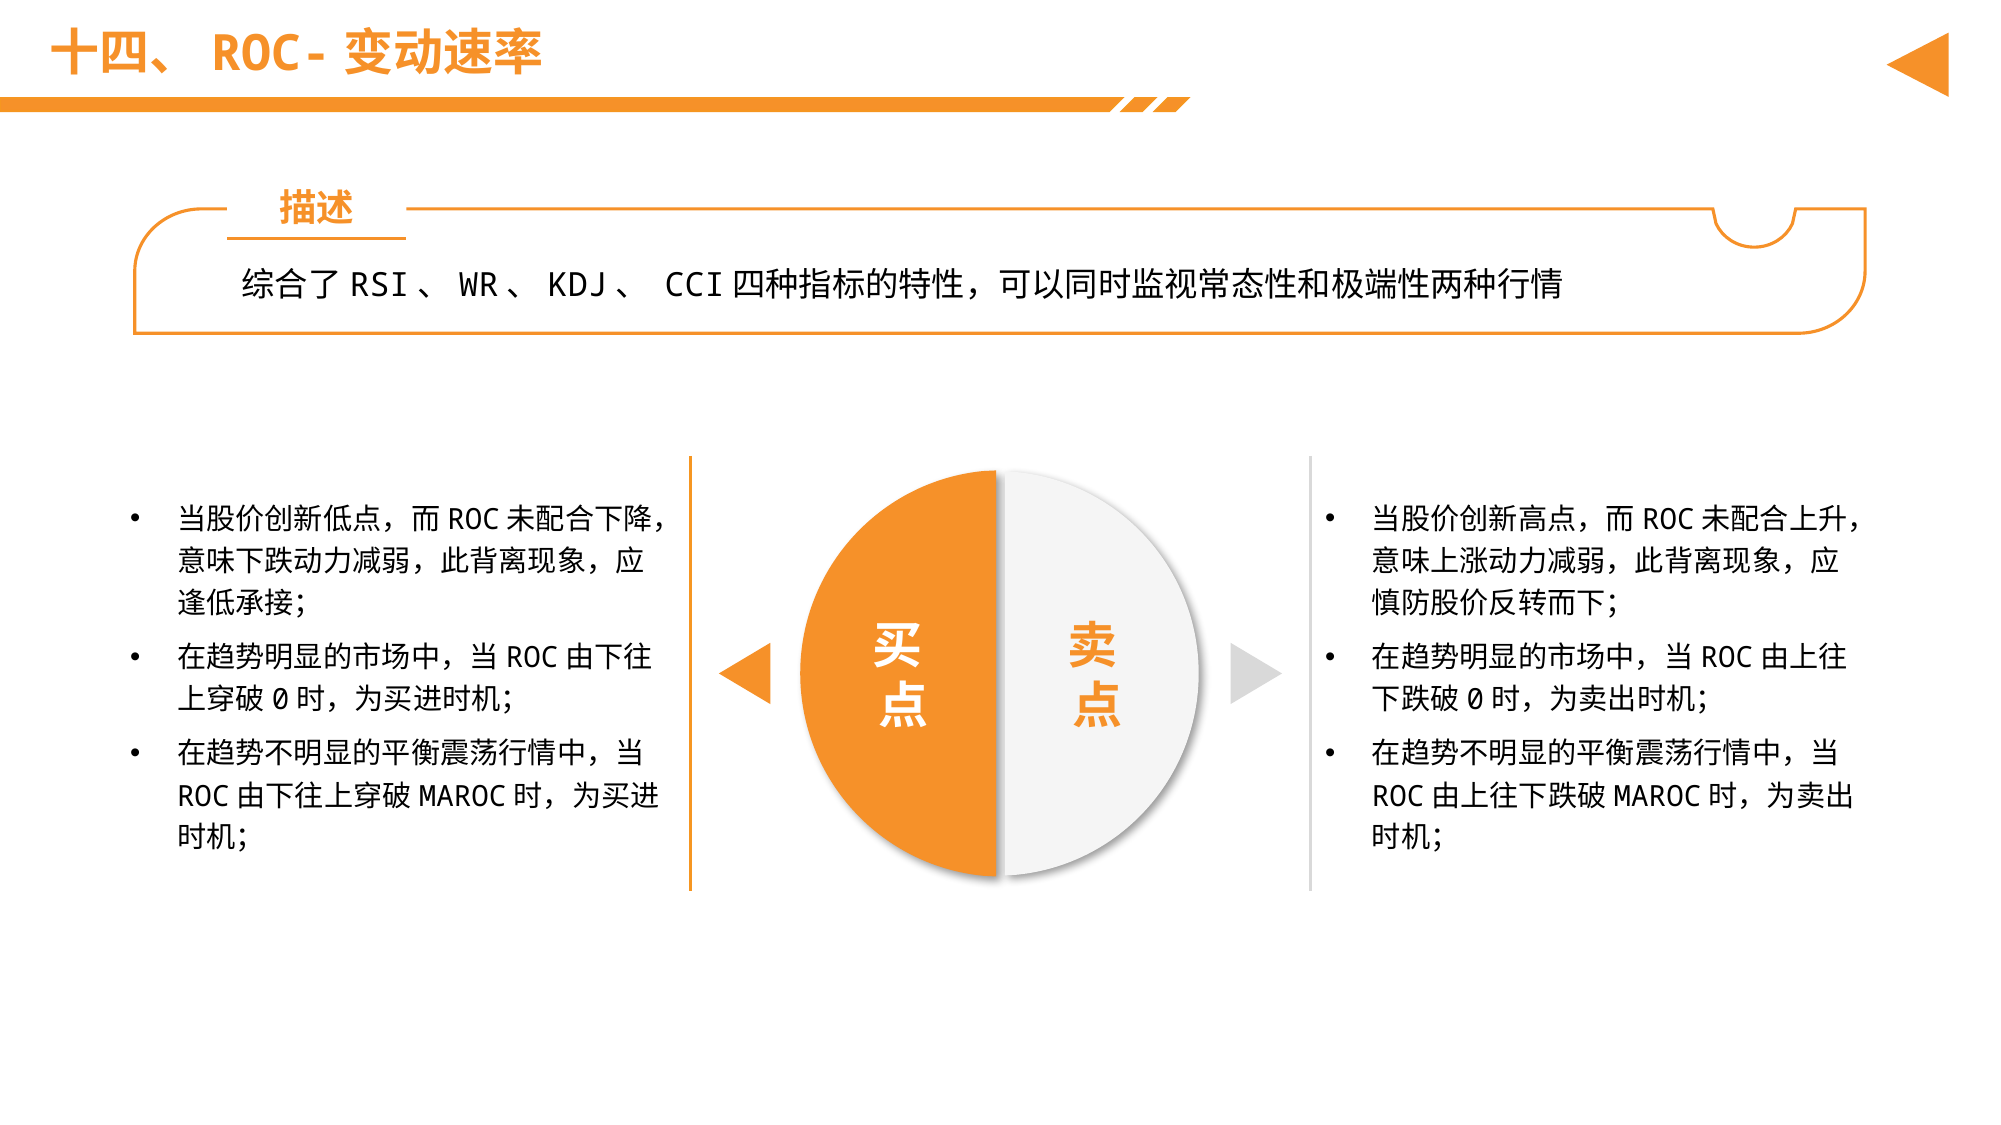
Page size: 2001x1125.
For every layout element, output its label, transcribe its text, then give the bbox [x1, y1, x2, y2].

text_box [1884, 30, 1950, 99]
title 十四、ROC-变动速率 [34, 22, 1863, 87]
text_box [1230, 642, 1283, 705]
text_box 当股价创新低点，而ROC未配合下降，意味下跌动力减弱，此背离现象，应逢低承接； 在趋势明显的市场中，当ROC由下往上穿破0时，为买进时机； 在趋势不明显的平衡震荡行情中，当ROC由下往上穿破MAROC时，为买进时机； [114, 450, 689, 897]
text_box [801, 471, 1199, 876]
text_box 描述 [226, 174, 407, 238]
text_box [133, 207, 1867, 335]
text_box [718, 642, 771, 705]
text_box 当股价创新高点，而ROC未配合上升，意味上涨动力减弱，此背离现象，应慎防股价反转而下； 在趋势明显的市场中，当ROC由上往下跌破0时，为卖出时机； 在趋势不明显的平衡震荡行情中，当ROC由上往下跌破MAROC时，为卖出时机； [1309, 450, 1883, 897]
